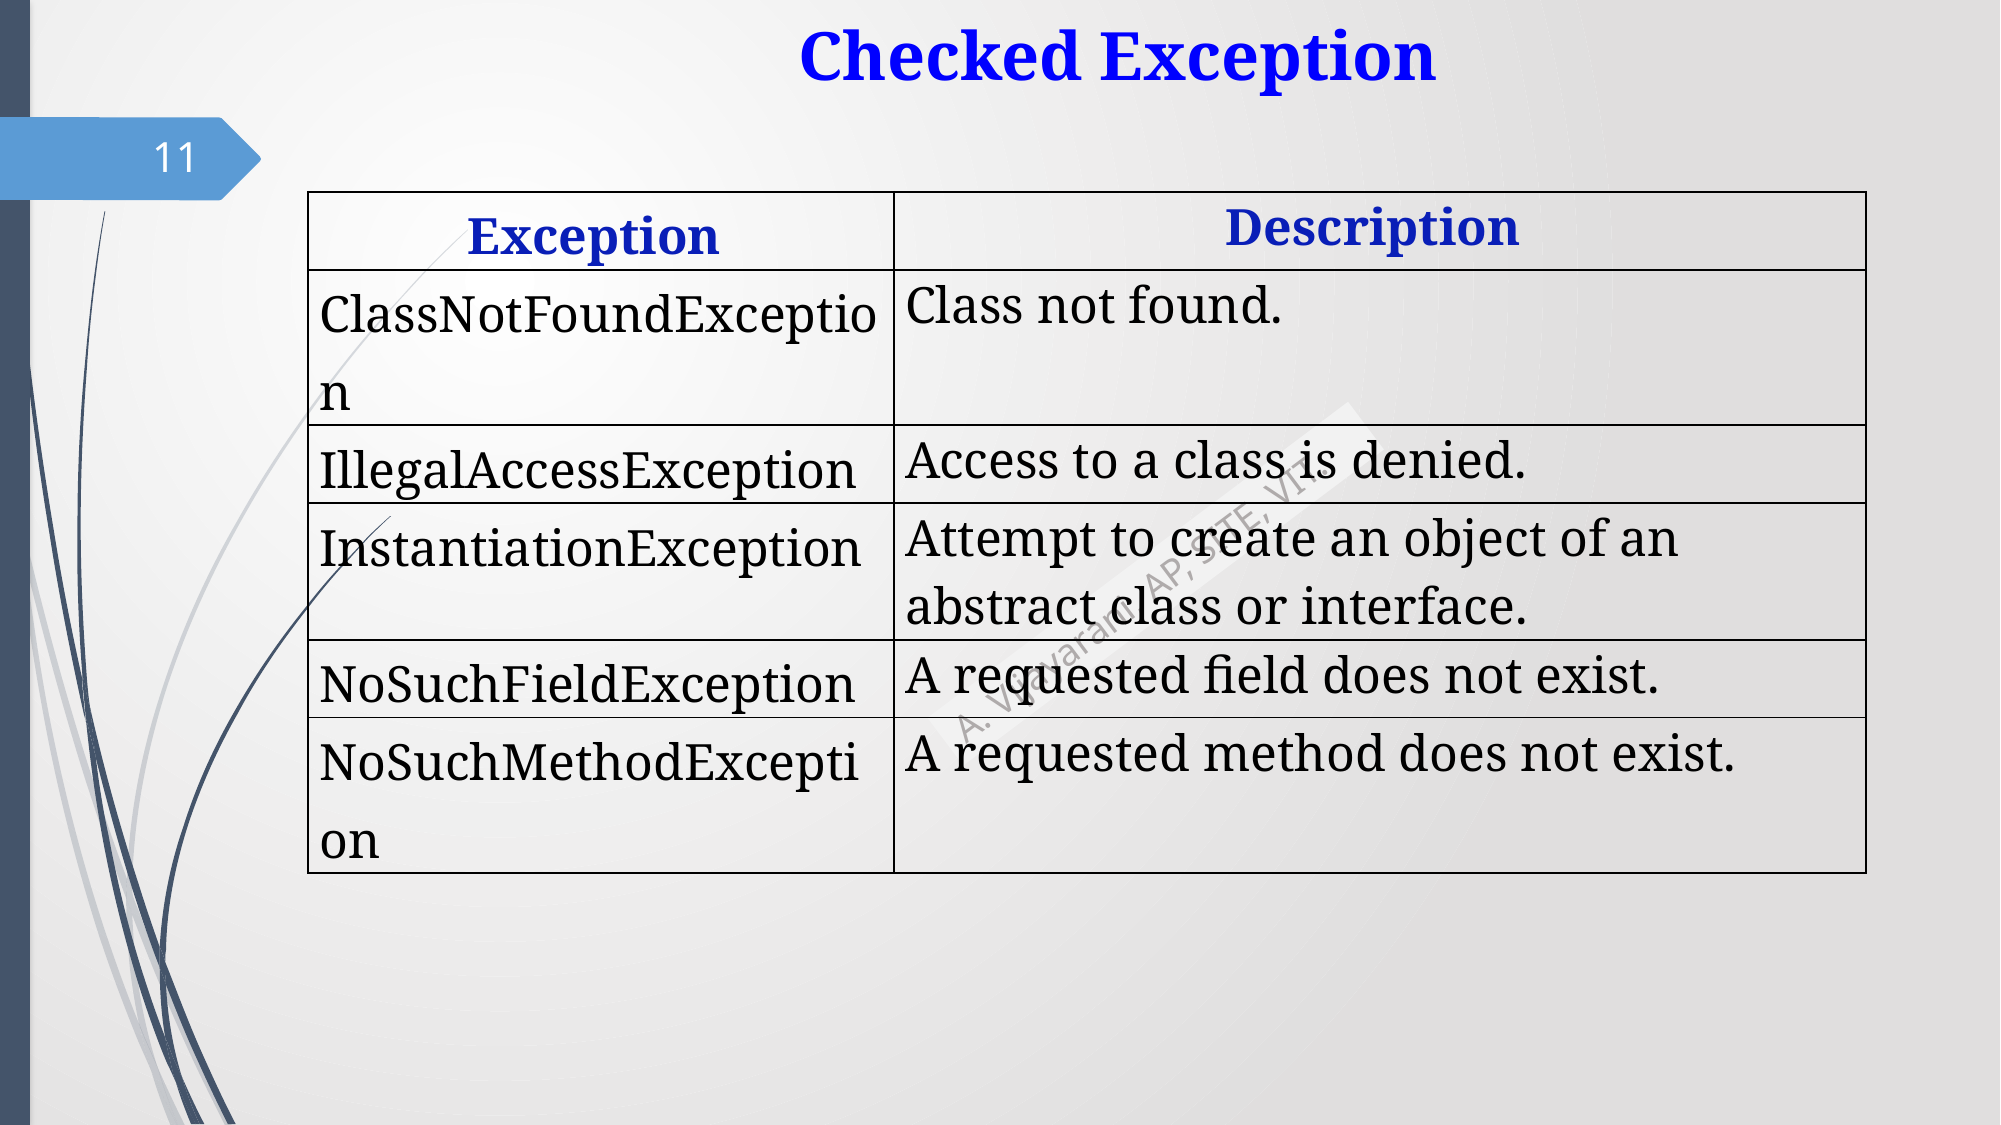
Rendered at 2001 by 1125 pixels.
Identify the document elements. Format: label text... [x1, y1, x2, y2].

table_cell A requested method does not exist. [895, 718, 1865, 872]
table_cell NoSuchMethodException [309, 718, 893, 872]
slide_number 11 [87, 129, 216, 190]
title Checked Exception [271, 6, 1966, 97]
table_cell InstantiationException [309, 504, 893, 639]
table_cell A requested field does not exist. [895, 641, 1865, 717]
table_cell NoSuchFieldException [309, 641, 893, 717]
table_cell ClassNotFoundException [309, 271, 893, 424]
table_cell Attempt to create an object of an abstract class or interface. [895, 504, 1865, 639]
table_cell Access to a class is denied. [895, 426, 1865, 502]
table_cell Class not found. [895, 271, 1865, 424]
table_header Exception [309, 193, 893, 269]
table_header Description [895, 193, 1865, 269]
table_cell IllegalAccessException [309, 426, 893, 502]
